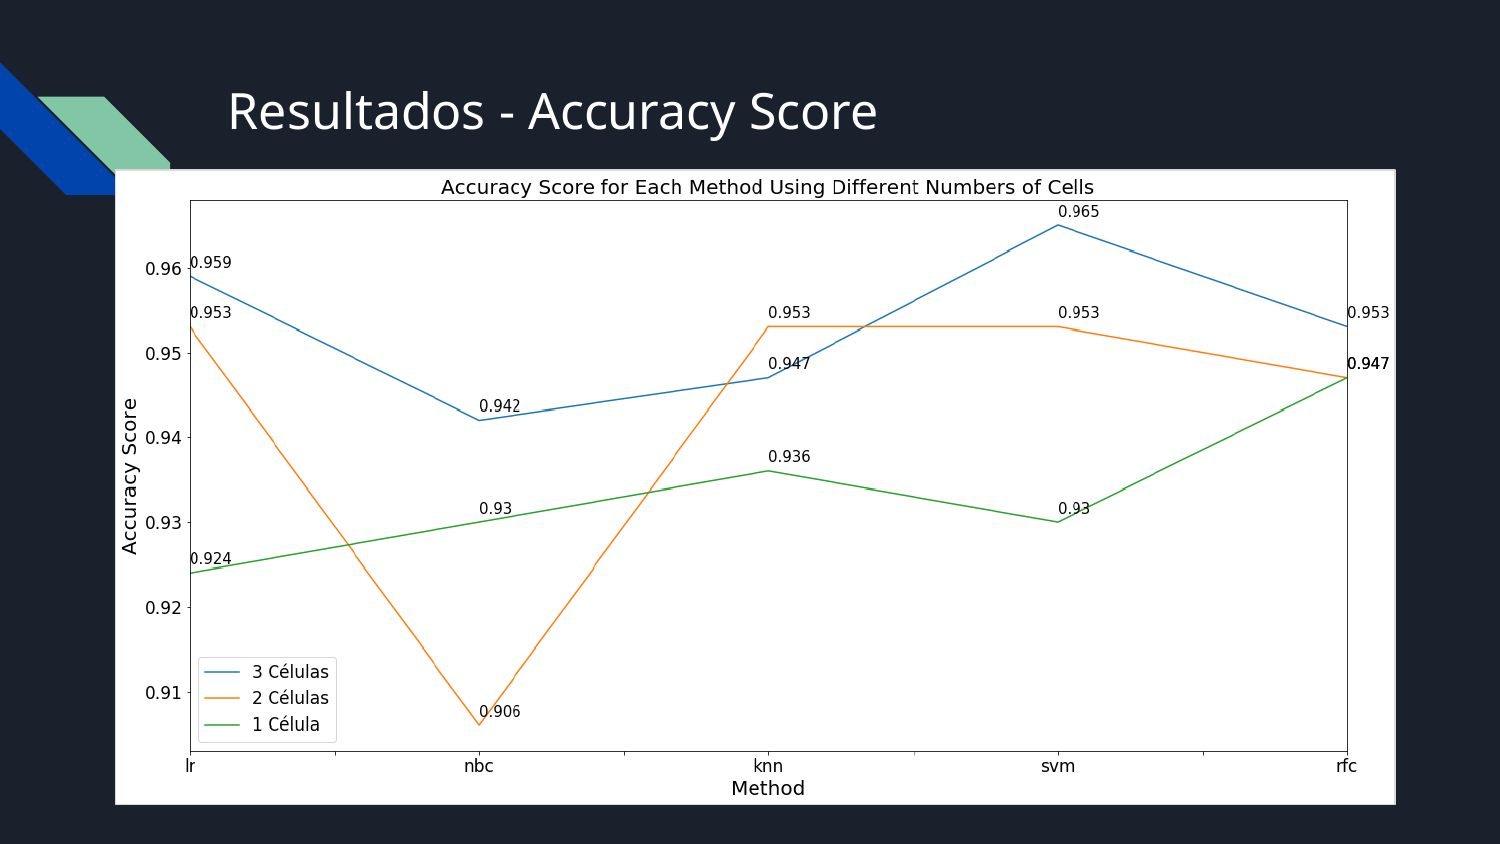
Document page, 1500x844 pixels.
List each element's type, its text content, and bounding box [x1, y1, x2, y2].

picture [115, 172, 1396, 808]
title Resultados - Accuracy Score [212, 64, 1368, 169]
